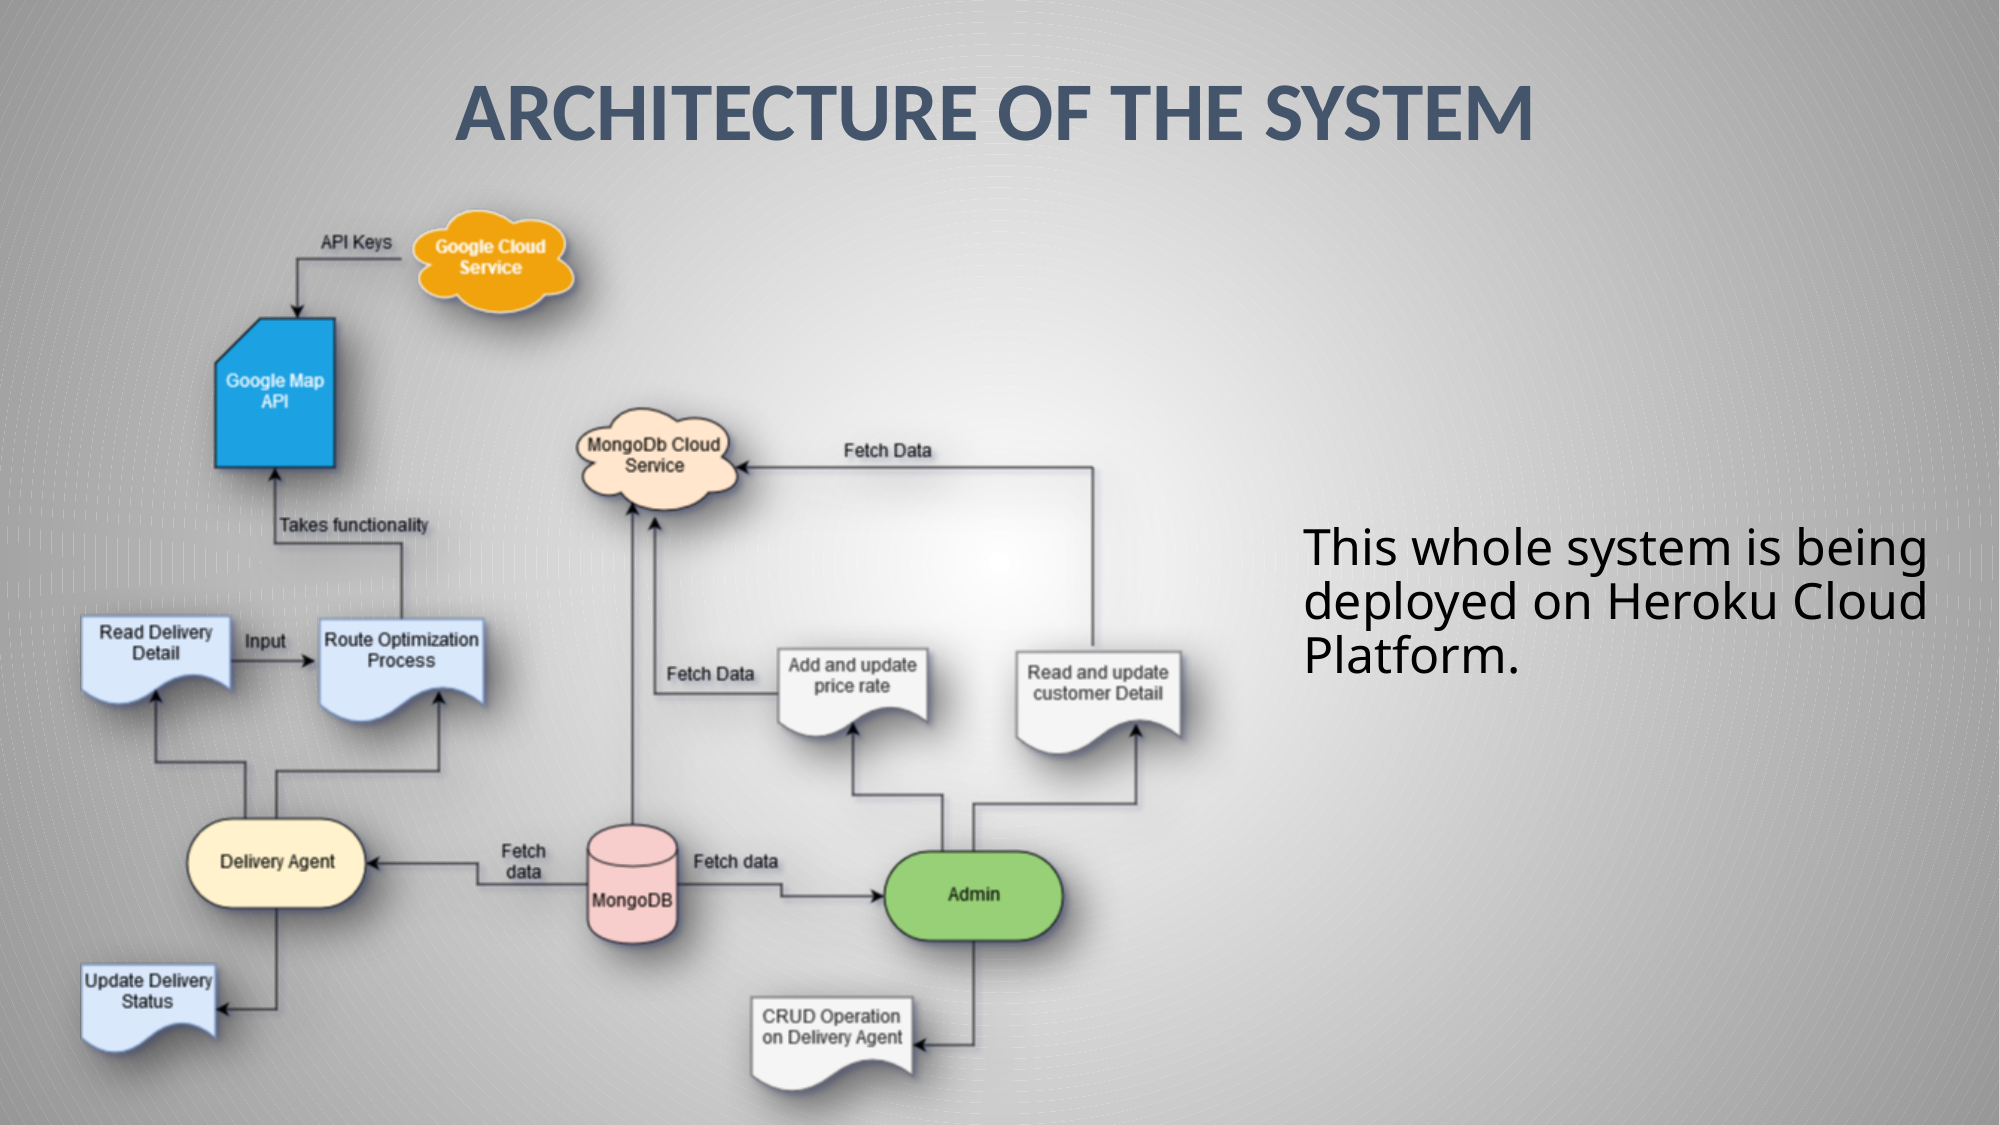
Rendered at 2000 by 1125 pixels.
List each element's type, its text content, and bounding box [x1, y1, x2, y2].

title Architecture Of The System [196, 19, 1797, 166]
text_box This whole system is being deployed on Heroku Cloud Platform. [1288, 515, 1945, 692]
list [66, 184, 1213, 1125]
